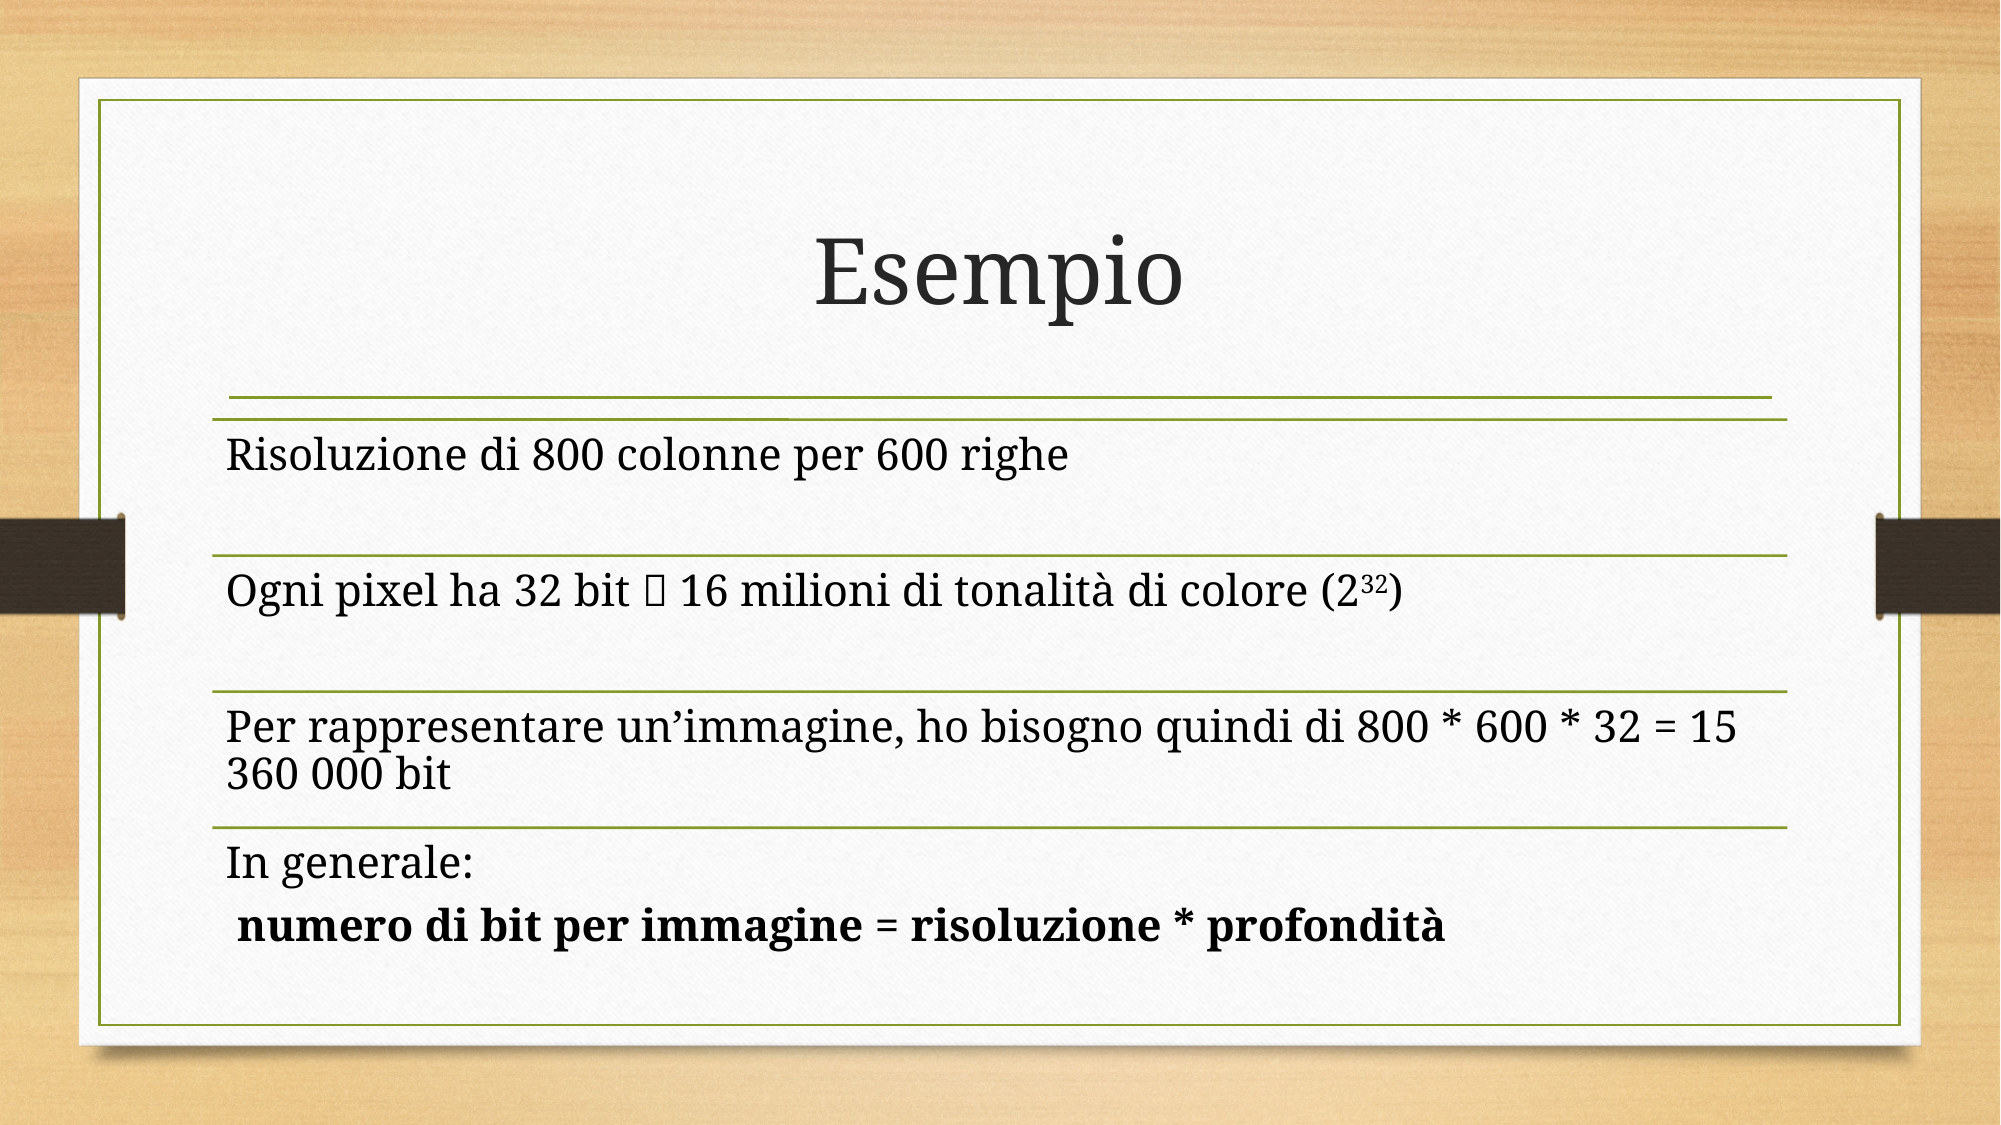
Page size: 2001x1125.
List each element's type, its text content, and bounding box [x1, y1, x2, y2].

title Esempio [212, 161, 1788, 375]
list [212, 419, 1788, 964]
picture [0, 0, 2001, 1125]
